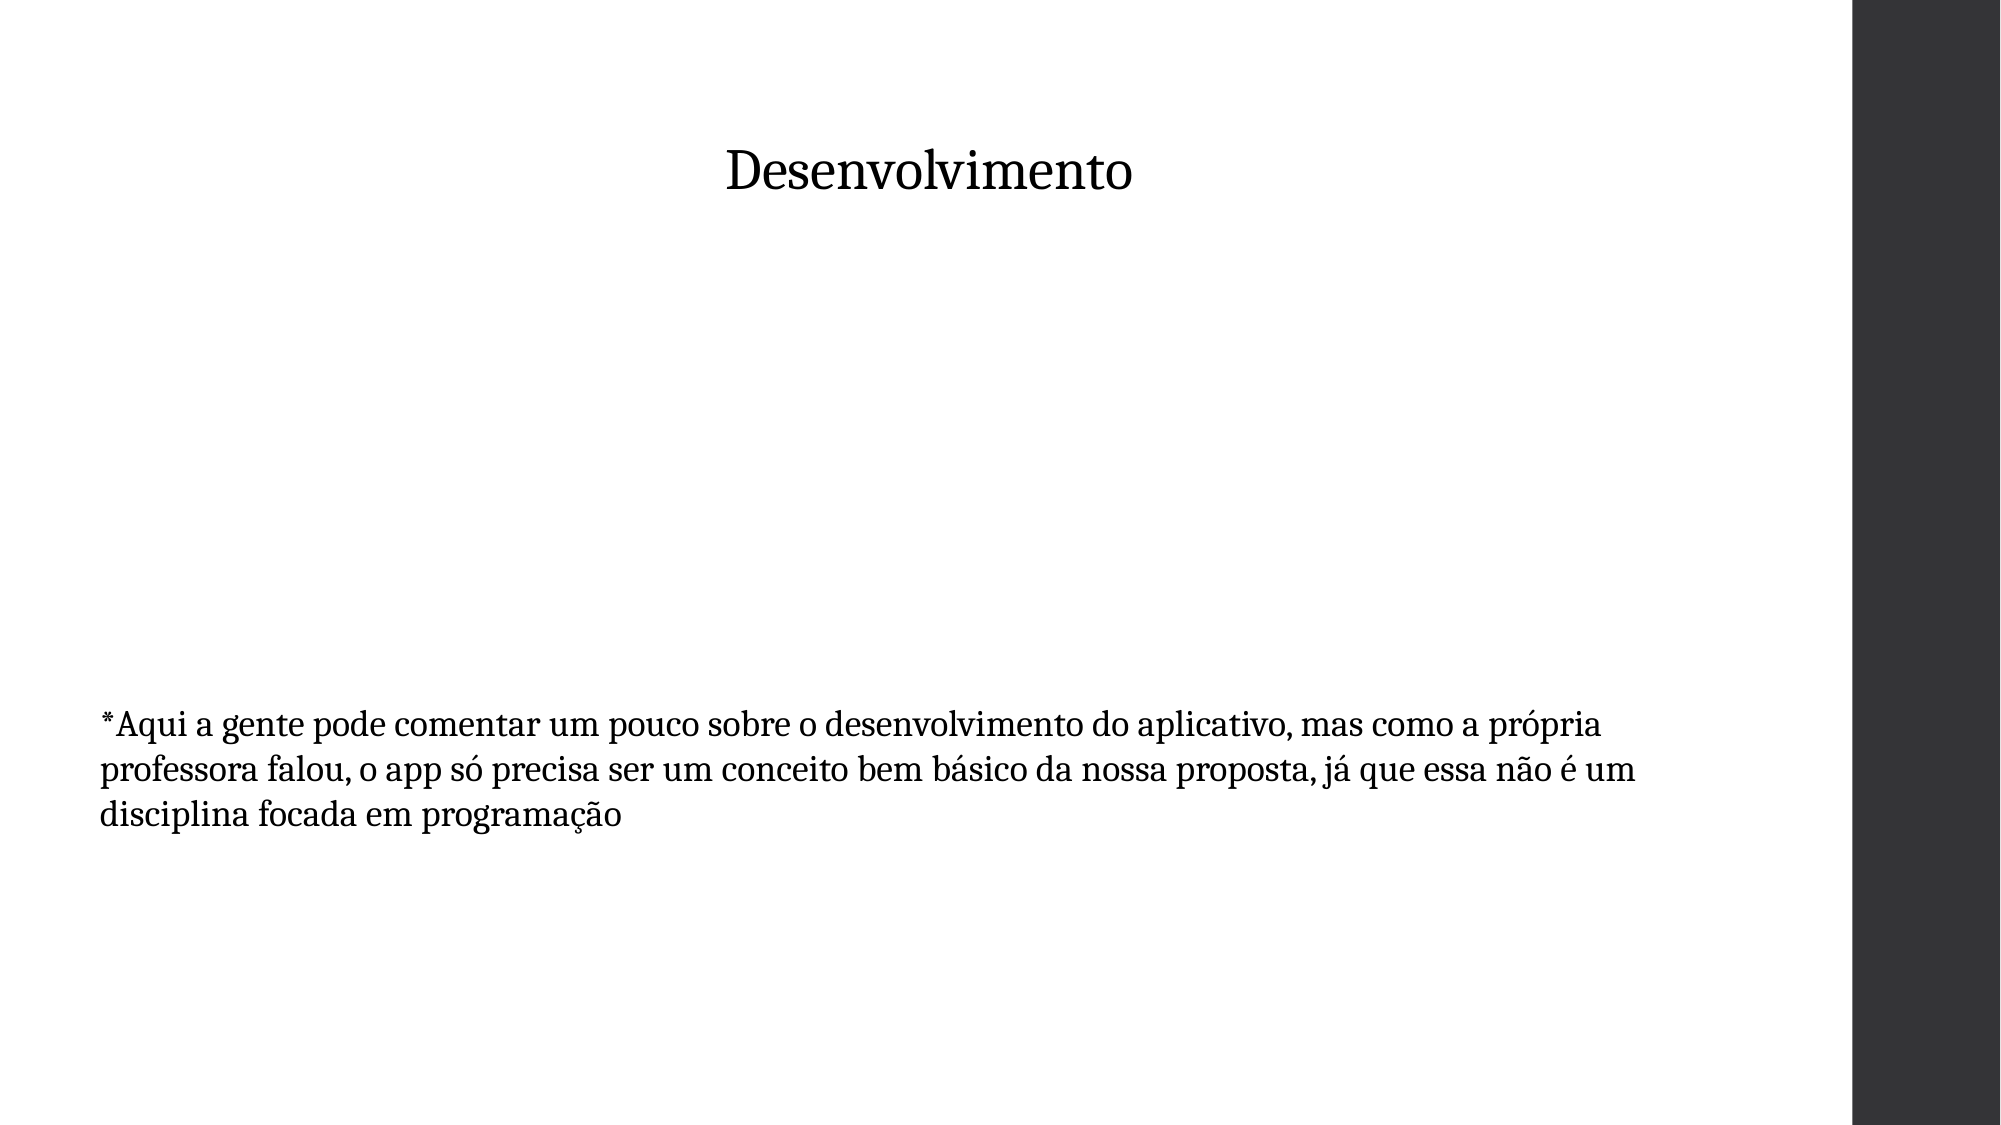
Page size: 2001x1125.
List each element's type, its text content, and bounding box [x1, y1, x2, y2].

text_box *Aqui a gente pode comentar um pouco sobre o desenvolvimento do aplicativo, mas como a própria professora falou, o app só precisa ser um conceito bem básico da nossa proposta, já que essa não é um disciplina focada em programação [85, 610, 1747, 921]
text_box Desenvolvimento [442, 123, 1417, 209]
